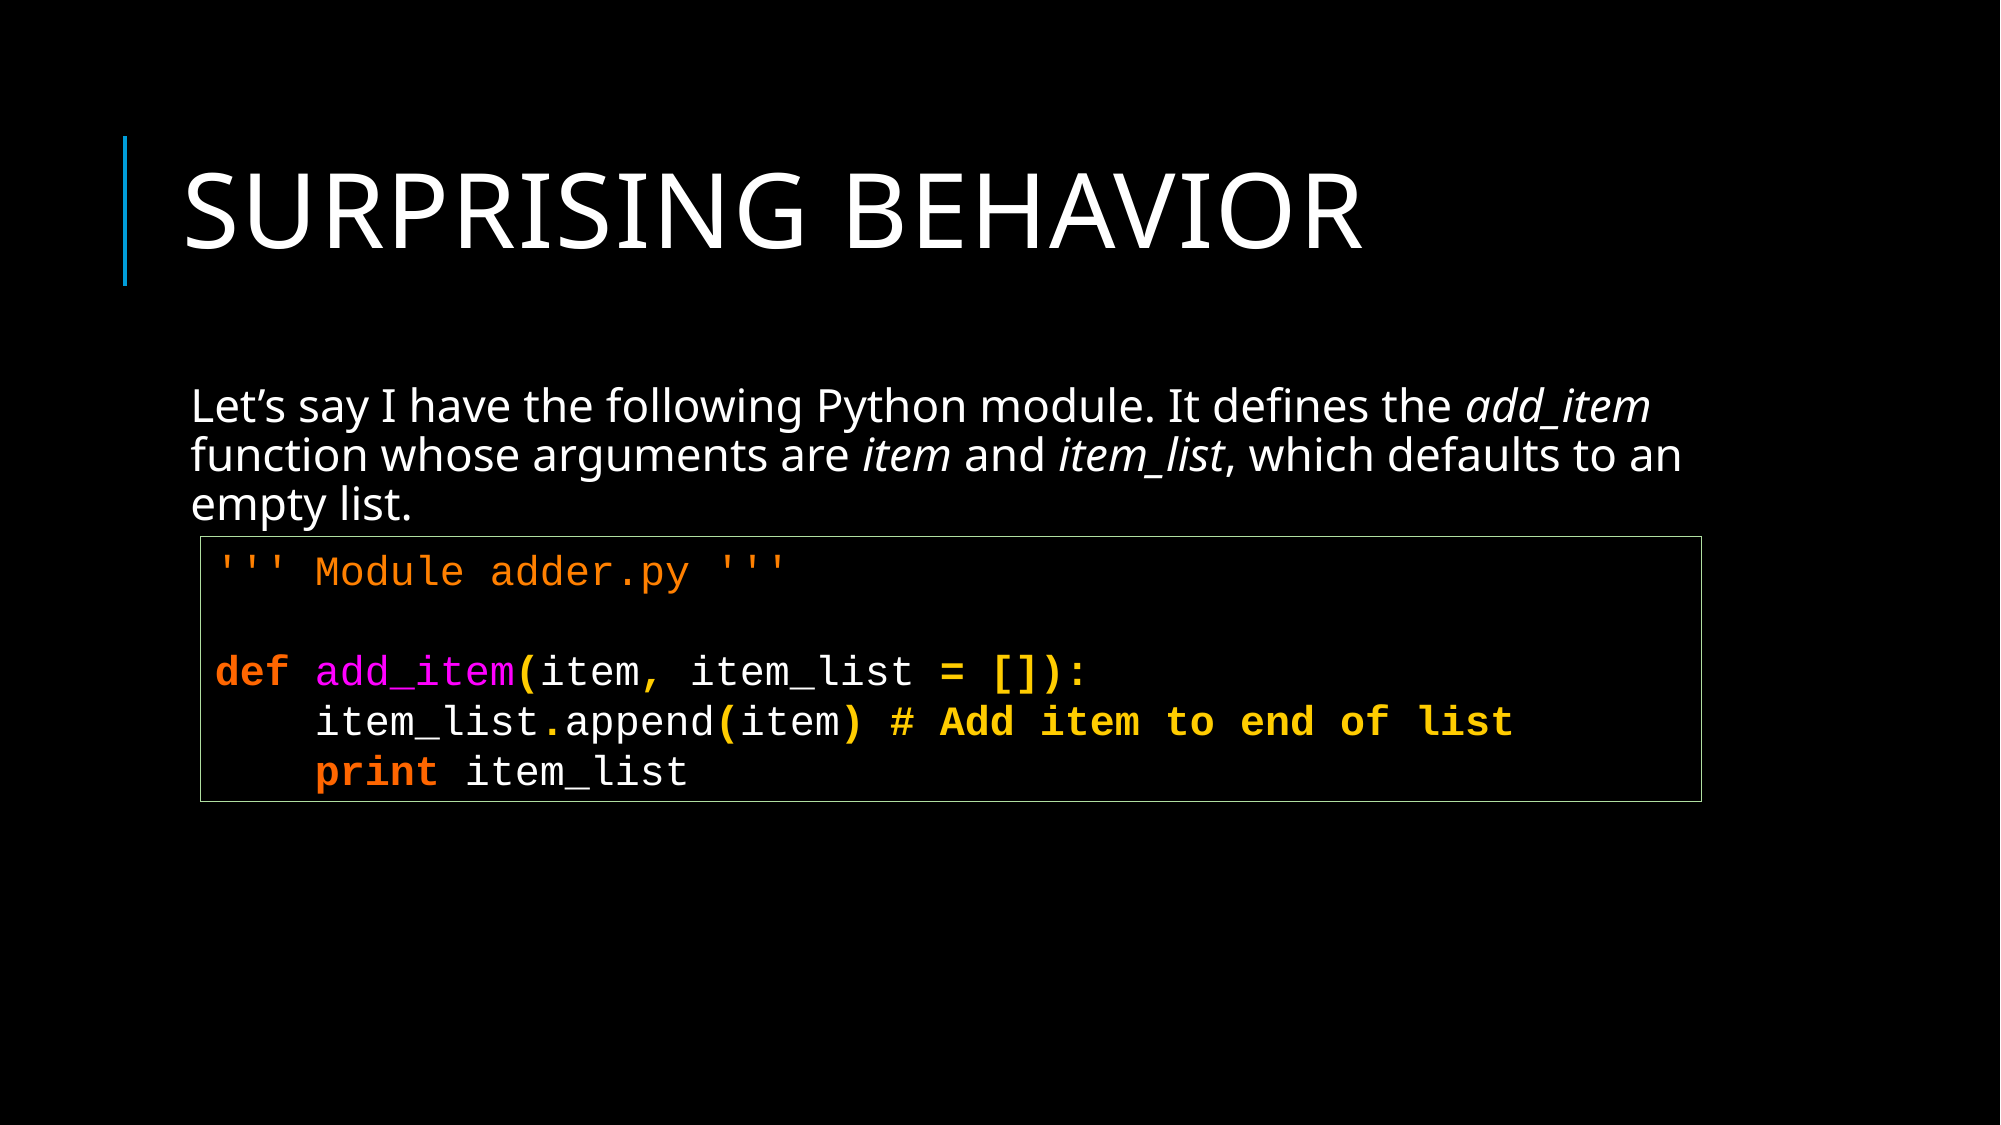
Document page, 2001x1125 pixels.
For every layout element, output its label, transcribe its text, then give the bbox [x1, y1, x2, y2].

text_box ''' Module adder.py ''' def add_item(item, item_list = []): item_list.append(item) # Add item to end of list print item_list [200, 536, 1702, 802]
title Surprising behavior [168, 96, 1763, 342]
list Let’s say I have the following Python module. It defines the add_item function whose arguments are item and item_list, which defaults to an empty list. [168, 375, 1763, 1035]
